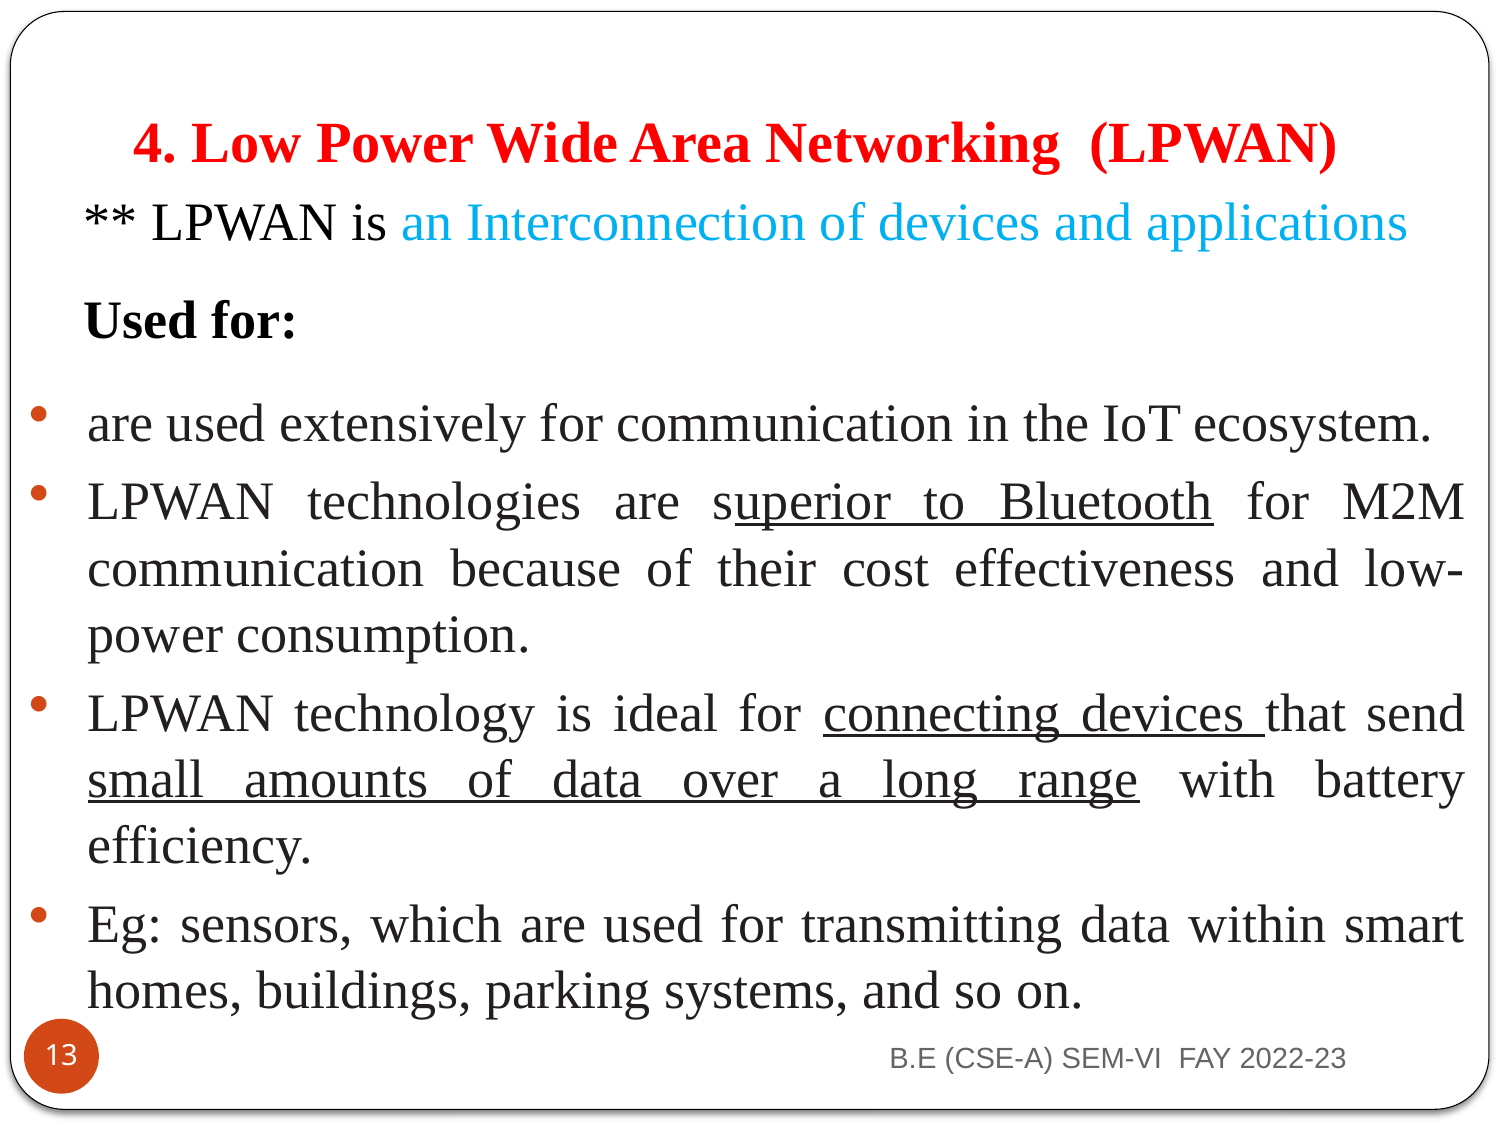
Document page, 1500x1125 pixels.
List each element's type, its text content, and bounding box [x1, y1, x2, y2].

list ** LPWAN is an Interconnection of devices and applications Used for: are used extensively for communication in the IoT ecosystem. LPWAN technologies are superior to Bluetooth for M2M communication because of their cost effectiveness and low-power consumption. LPWAN technology is ideal for connecting devices that send small amounts of data over a long range with battery efficiency. Eg: sensors, which are used for transmitting data within smart homes, buildings, parking systems, and so on. [16, 178, 1482, 1037]
slide_number 13 [23, 1018, 99, 1094]
title 4. Low Power Wide Area Networking (LPWAN) [61, 38, 1412, 178]
footer B.E (CSE-A) SEM-VI FAY 2022-23 [874, 1019, 1500, 1095]
